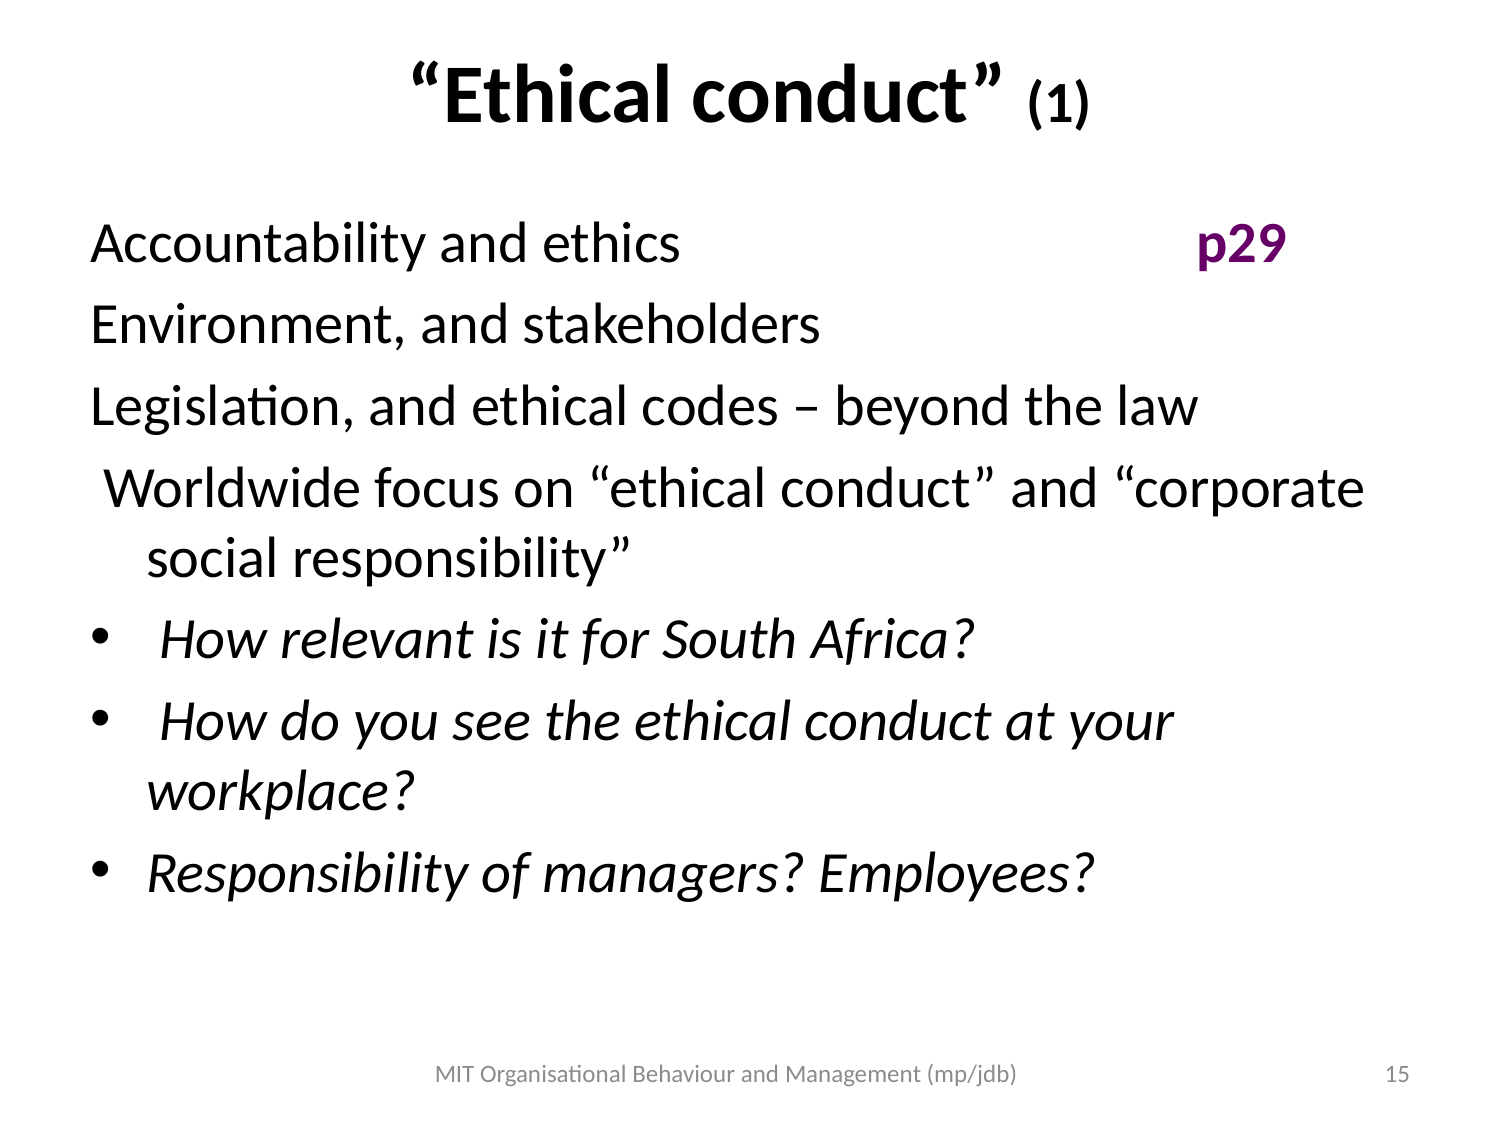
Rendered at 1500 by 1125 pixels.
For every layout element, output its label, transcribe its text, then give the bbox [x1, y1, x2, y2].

title “Ethical conduct” (1) [74, 44, 1426, 196]
list Accountability and ethics p29 Environment, and stakeholders Legislation, and ethical codes – beyond the law Worldwide focus on “ethical conduct” and “corporate social responsibility” How relevant is it for South Africa? How do you see the ethical conduct at your workplace? Responsibility of managers? Employees? [74, 196, 1426, 1006]
slide_number 15 [1149, 1042, 1425, 1103]
footer MIT Organisational Behaviour and Management (mp/jdb) [304, 1042, 1149, 1103]
